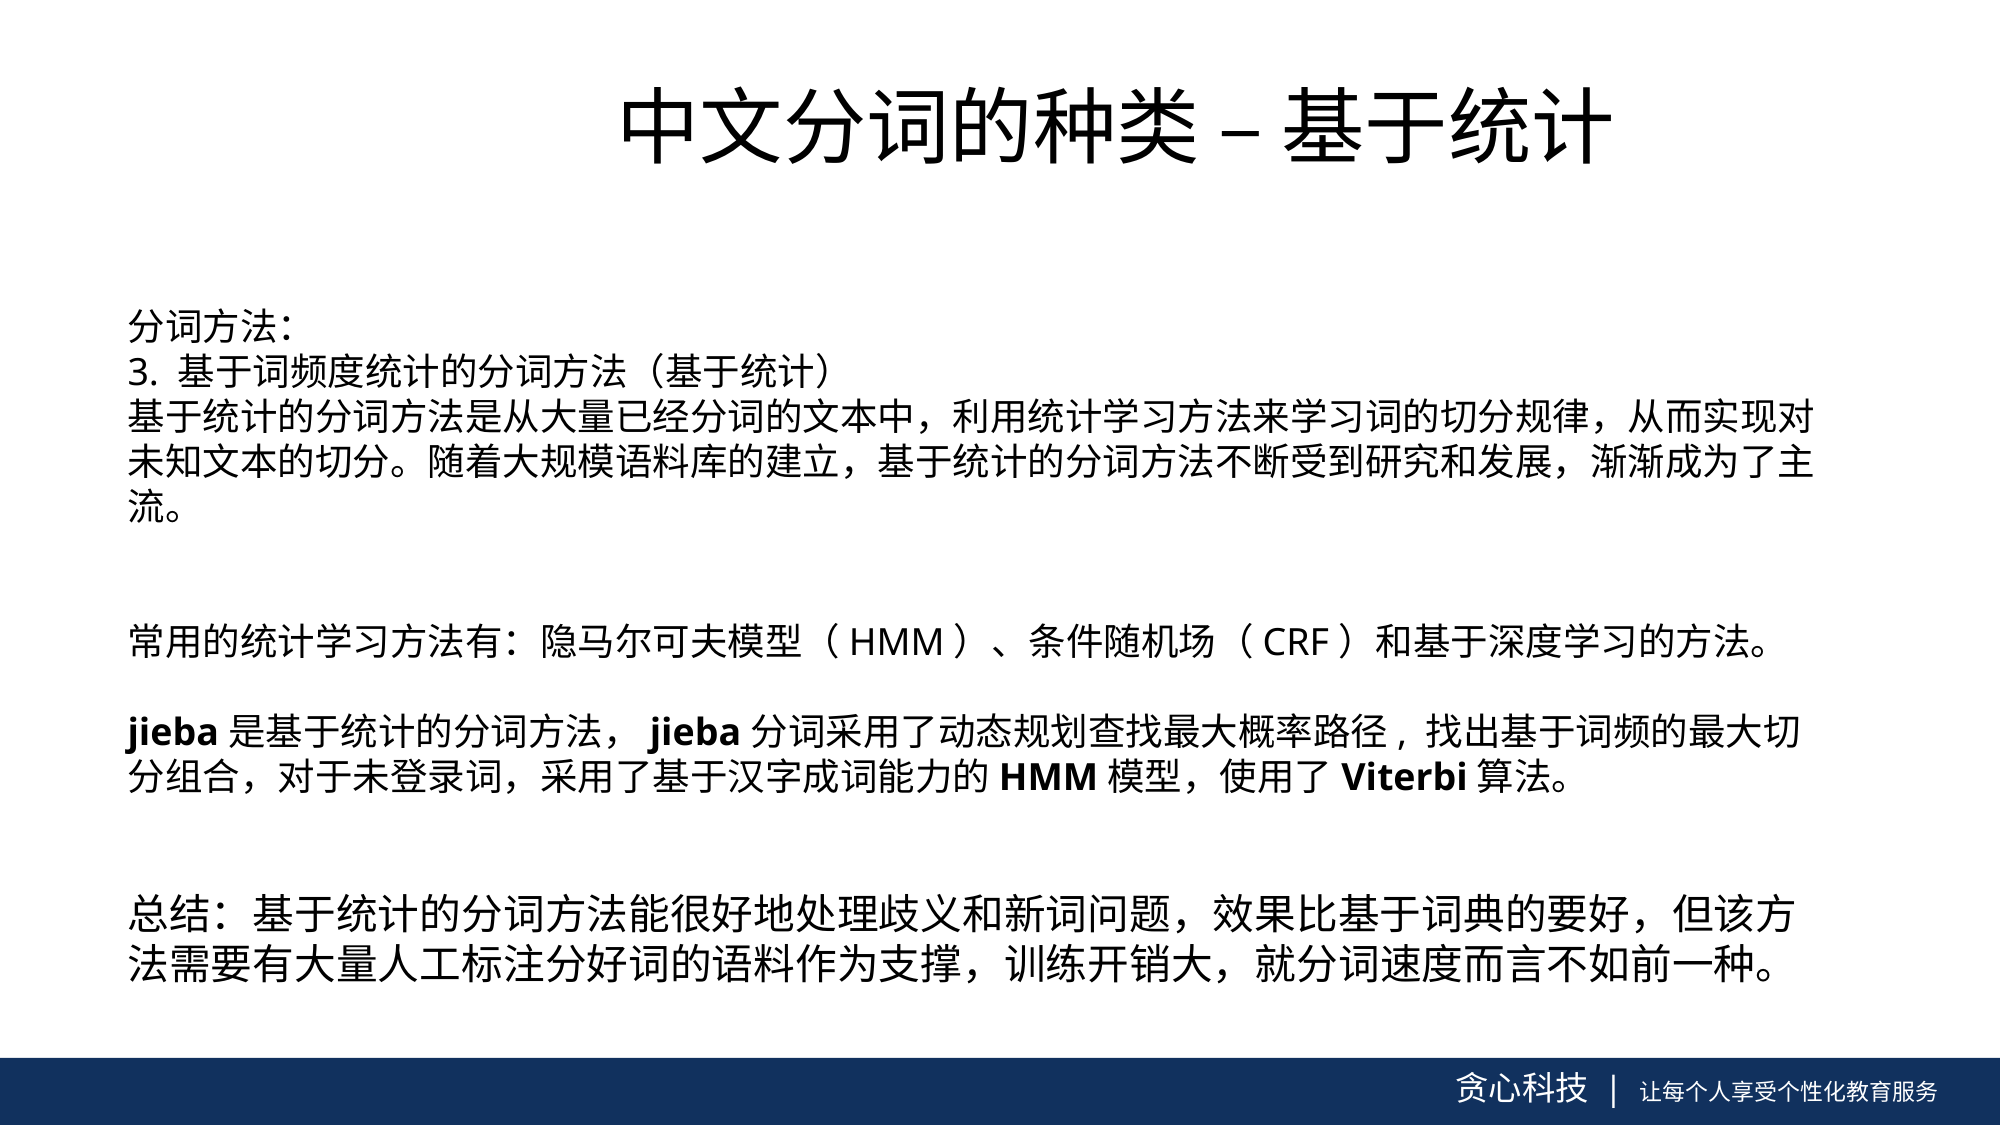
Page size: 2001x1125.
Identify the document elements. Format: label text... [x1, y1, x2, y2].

text_box 中文分词的种类 – 基于统计 [602, 66, 1820, 182]
text_box 分词方法： 3. 基于词频度统计的分词方法（基于统计） 基于统计的分词方法是从大量已经分词的文本中，利用统计学习方法来学习词的切分规律，从而实现对未知文本的切分。随着大规模语料库的建立，基于统计的分词方法不断受到研究和发展，渐渐成为了主流。 常用的统计学习方法有：隐马尔可夫模型（HMM）、条件随机场（CRF）和基于深度学习的方法。 jieba是基于统计的分词方法，jieba分词采用了动态规划查找最大概率路径, 找出基于词频的最大切分组合，对于未登录词，采用了基于汉字成词能力的HMM模型，使用了Viterbi算法。 总结：基于统计的分词方法能很好地处理歧义和新词问题，效果比基于词典的要好，但该方法需要有大量人工标注分好词的语料作为支撑，训练开销大，就分词速度而言不如前一种。 [112, 295, 1843, 1086]
